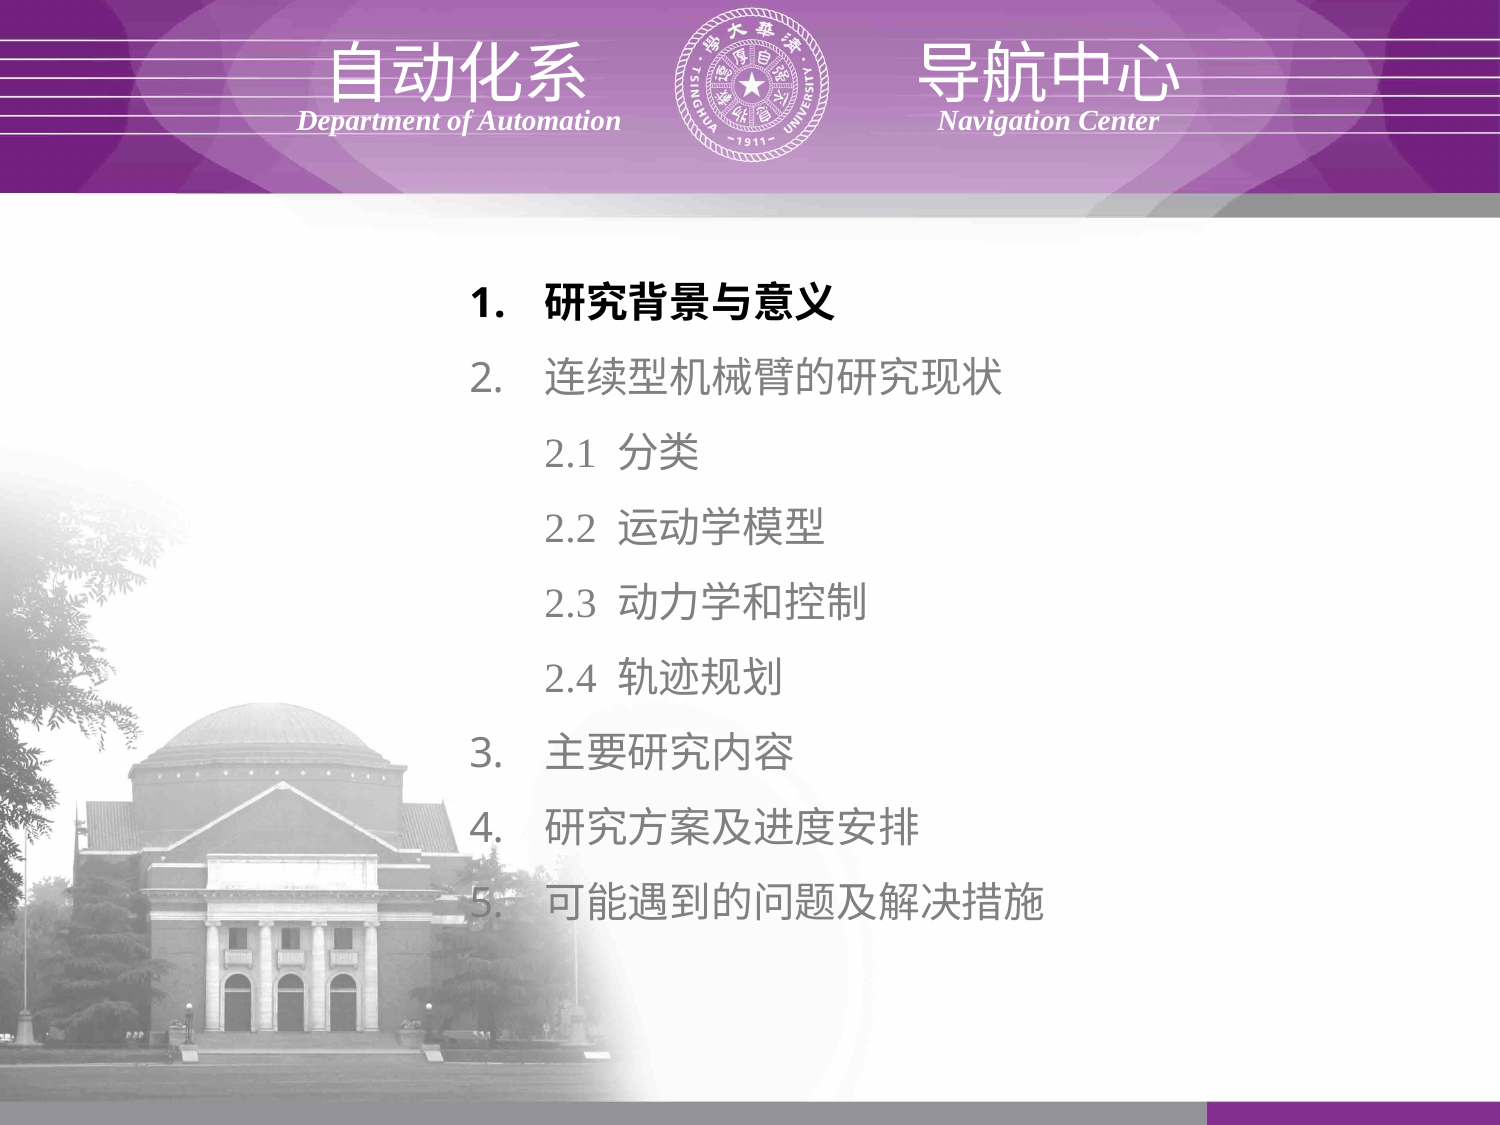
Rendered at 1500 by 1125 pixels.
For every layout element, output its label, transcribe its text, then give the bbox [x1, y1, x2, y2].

text_box 研究背景与意义 连续型机械臂的研究现状 2.1 分类 2.2 运动学模型 2.3 动力学和控制 2.4 轨迹规划 主要研究内容 研究方案及进度安排 可能遇到的问题及解决措施 [454, 243, 1500, 984]
picture [0, 0, 1500, 1125]
